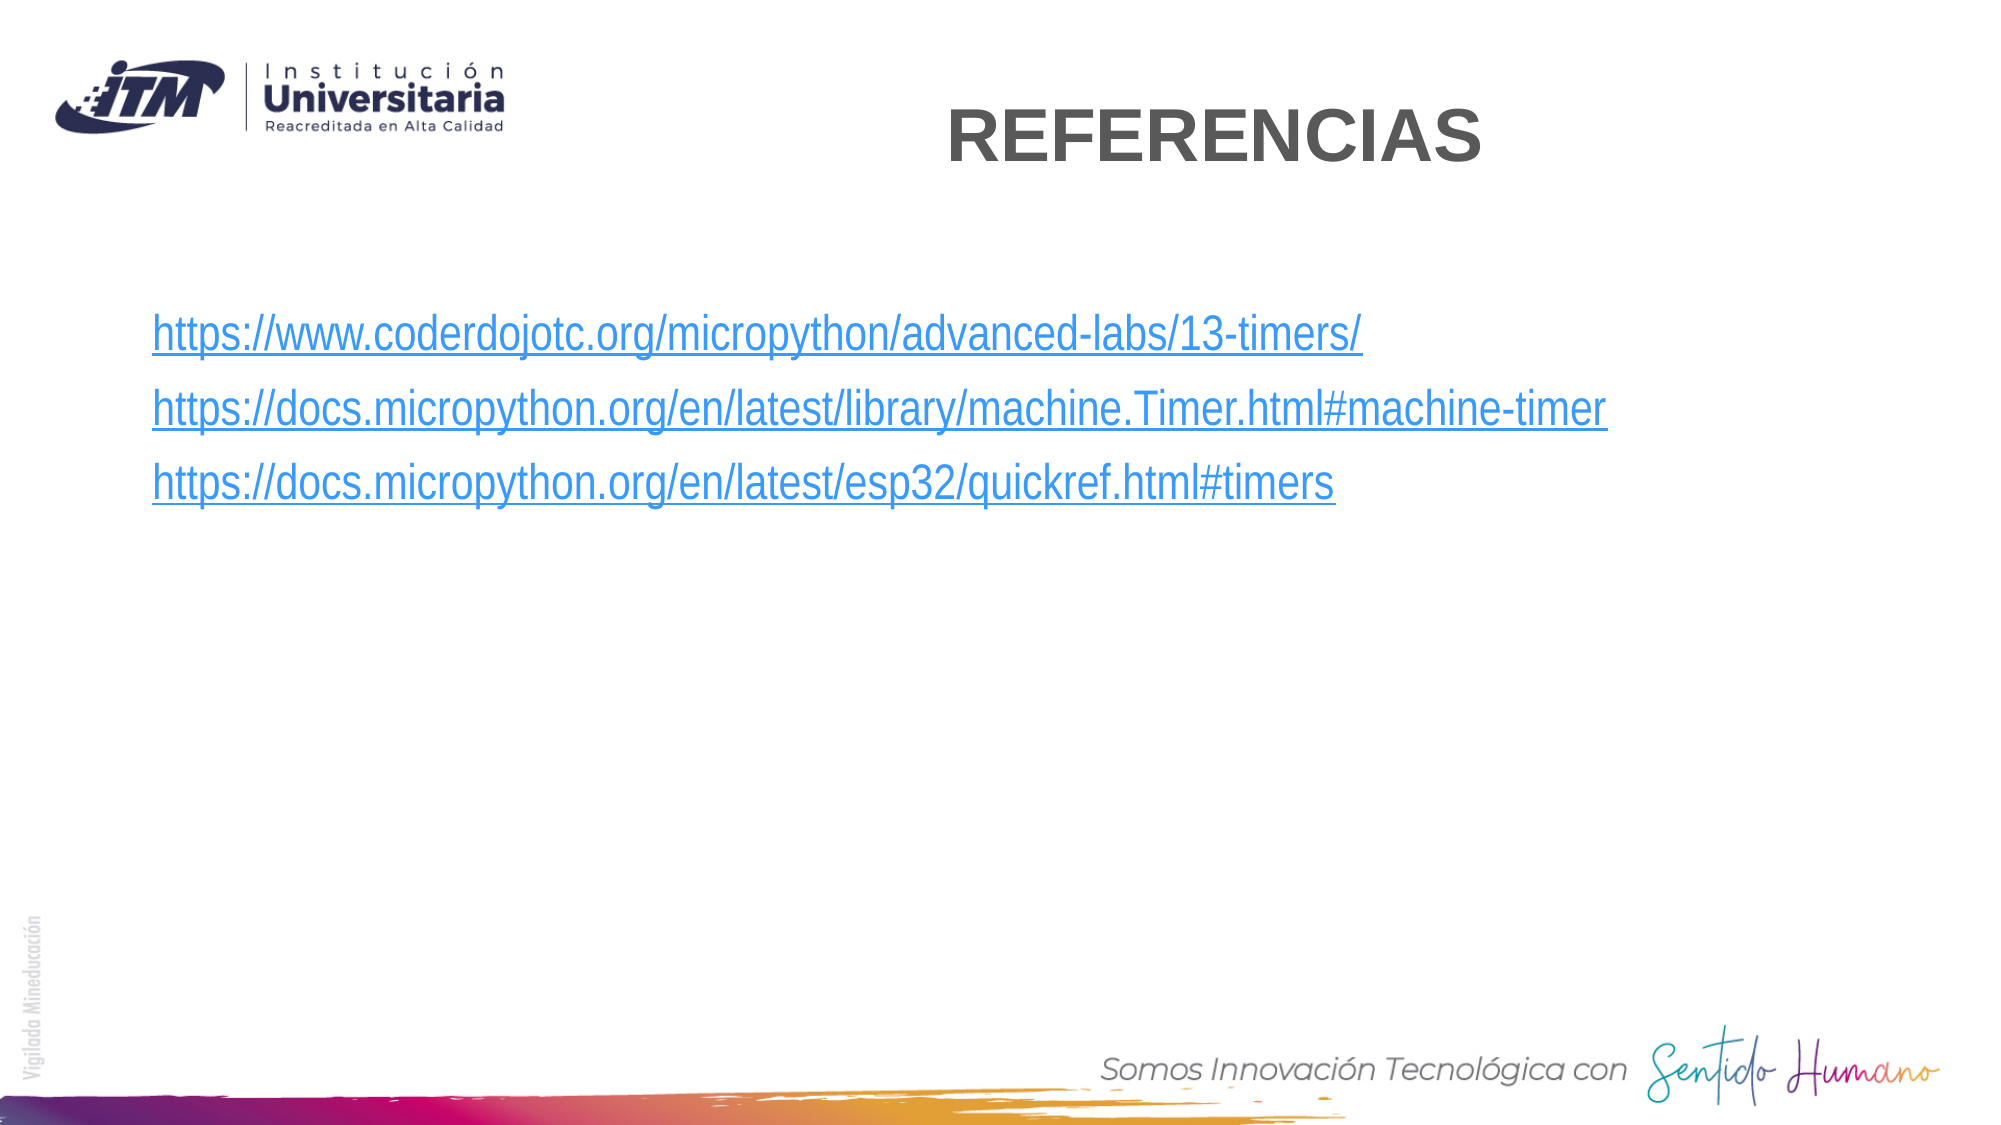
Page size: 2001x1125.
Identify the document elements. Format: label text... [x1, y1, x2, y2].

list https://www.coderdojotc.org/micropython/advanced-labs/13-timers/ https://docs.micropython.org/en/latest/library/machine.Timer.html#machine-timer https://docs.micropython.org/en/latest/esp32/quickref.html#timers [137, 299, 1863, 933]
picture [0, 0, 2001, 1125]
title REFERENCIAS [567, 67, 1863, 207]
